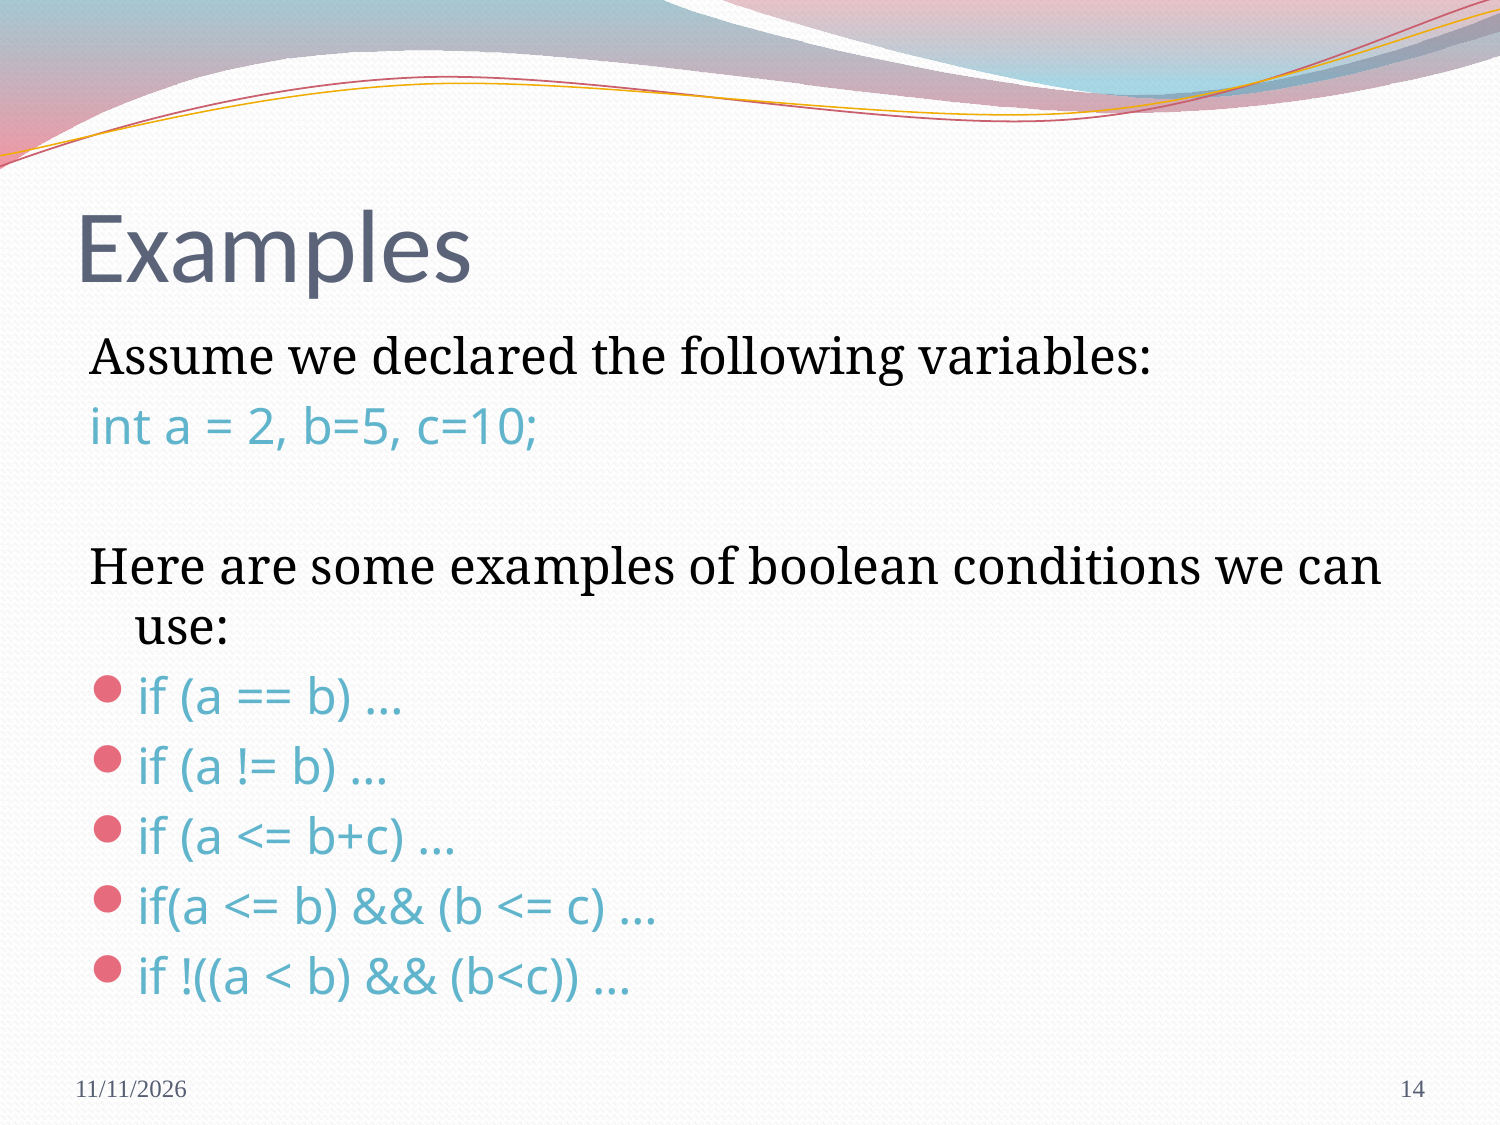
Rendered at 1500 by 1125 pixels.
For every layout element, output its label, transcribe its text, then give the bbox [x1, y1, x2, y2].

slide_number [75, 1042, 425, 1103]
title Examples [75, 115, 1425, 303]
slide_number 14 [1299, 1042, 1425, 1103]
list Assume we declared the following variables: int a = 2, b=5, c=10; Here are some examples of boolean conditions we can use: if (a == b) … if (a != b) … if (a <= b+c) … if(a <= b) && (b <= c) … if !((a < b) && (b<c)) … [75, 317, 1425, 1038]
